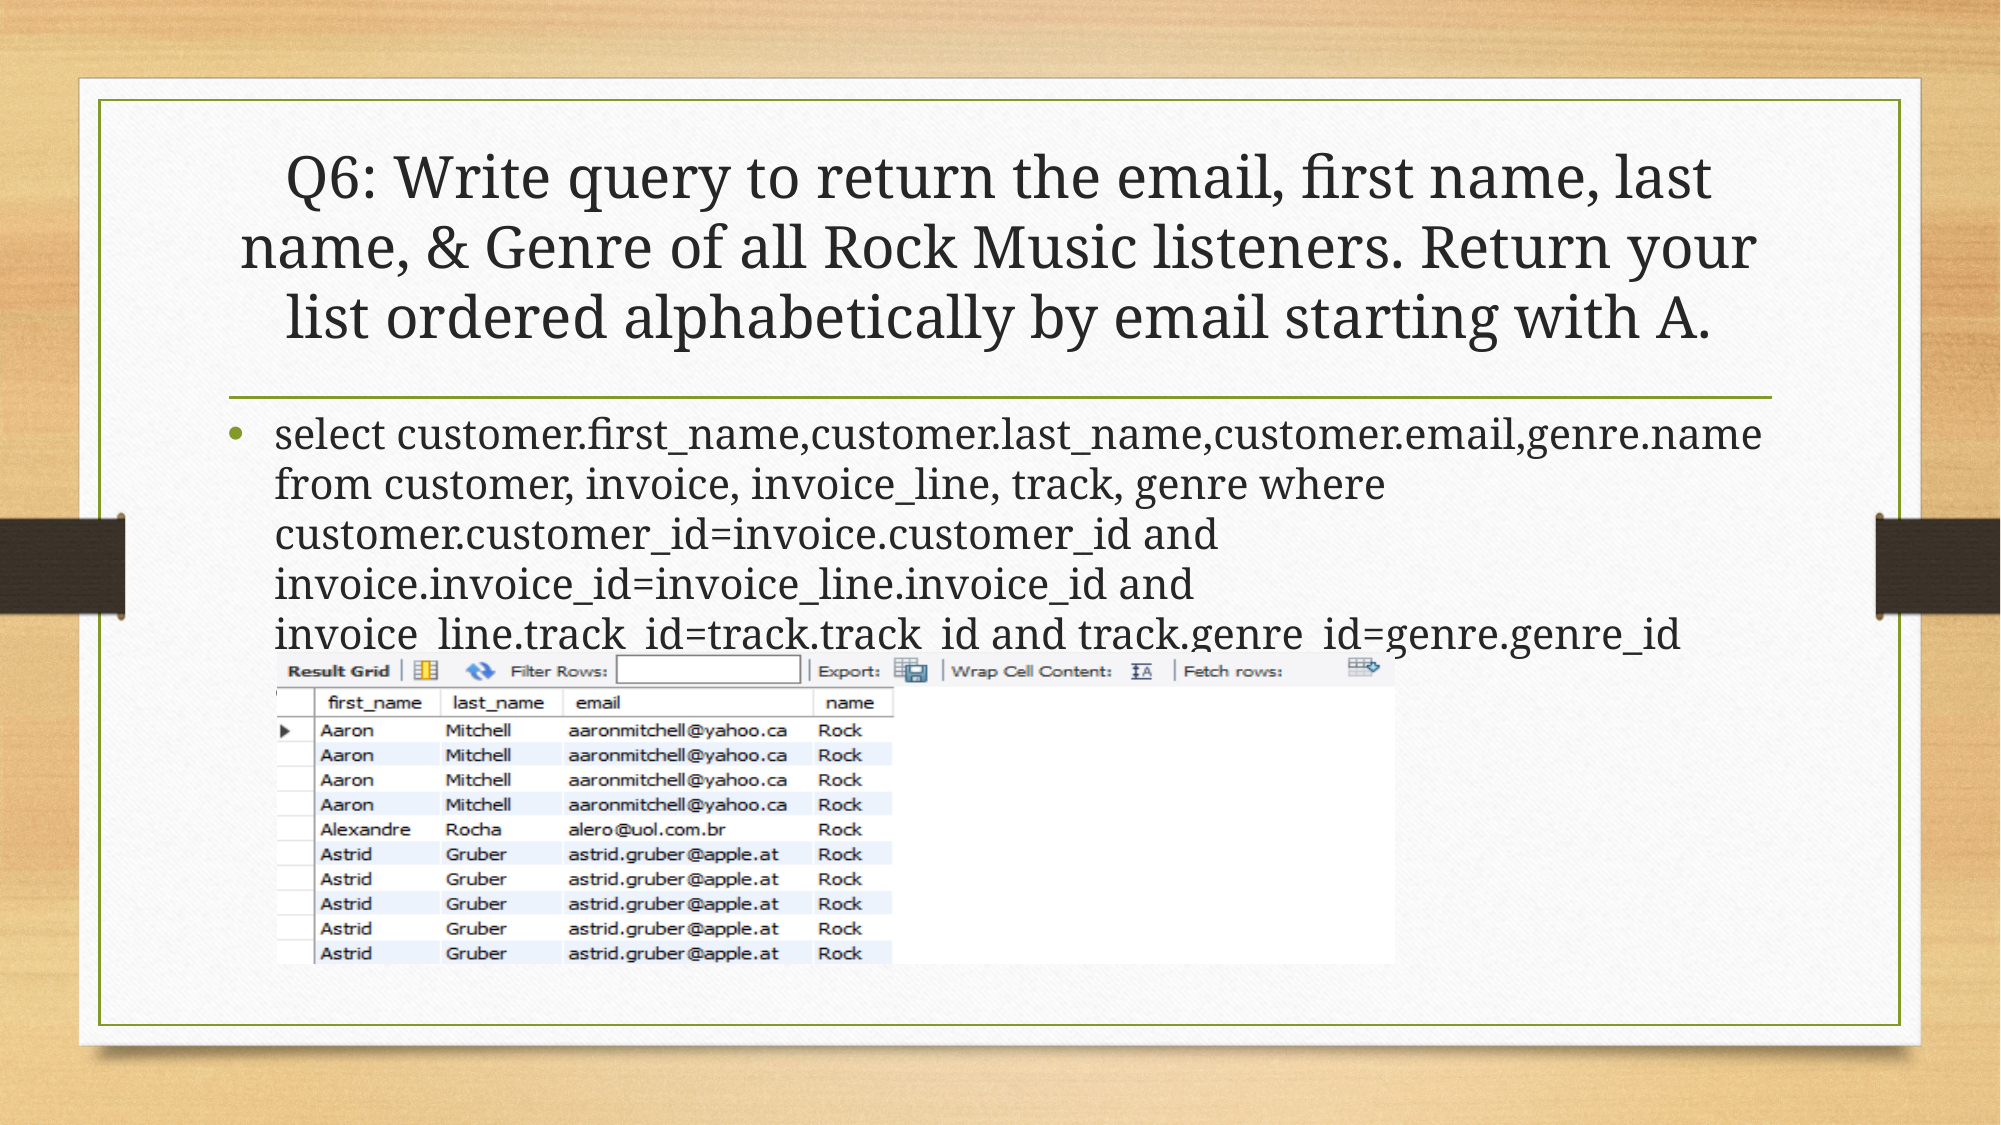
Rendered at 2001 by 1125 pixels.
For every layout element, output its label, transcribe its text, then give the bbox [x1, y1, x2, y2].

list select customer.first_name,customer.last_name,customer.email,genre.name from customer, invoice, invoice_line, track, genre where customer.customer_id=invoice.customer_id and invoice.invoice_id=invoice_line.invoice_id and invoice_line.track_id=track.track_id and track.genre_id=genre.genre_id andgenre.name="rock“ order by customer.email; [212, 399, 1788, 964]
title Q6: Write query to return the email, first name, last name, & Genre of all Rock Music listeners. Return your list ordered alphabetically by email starting with A. [212, 116, 1788, 375]
picture [0, 0, 2001, 1125]
